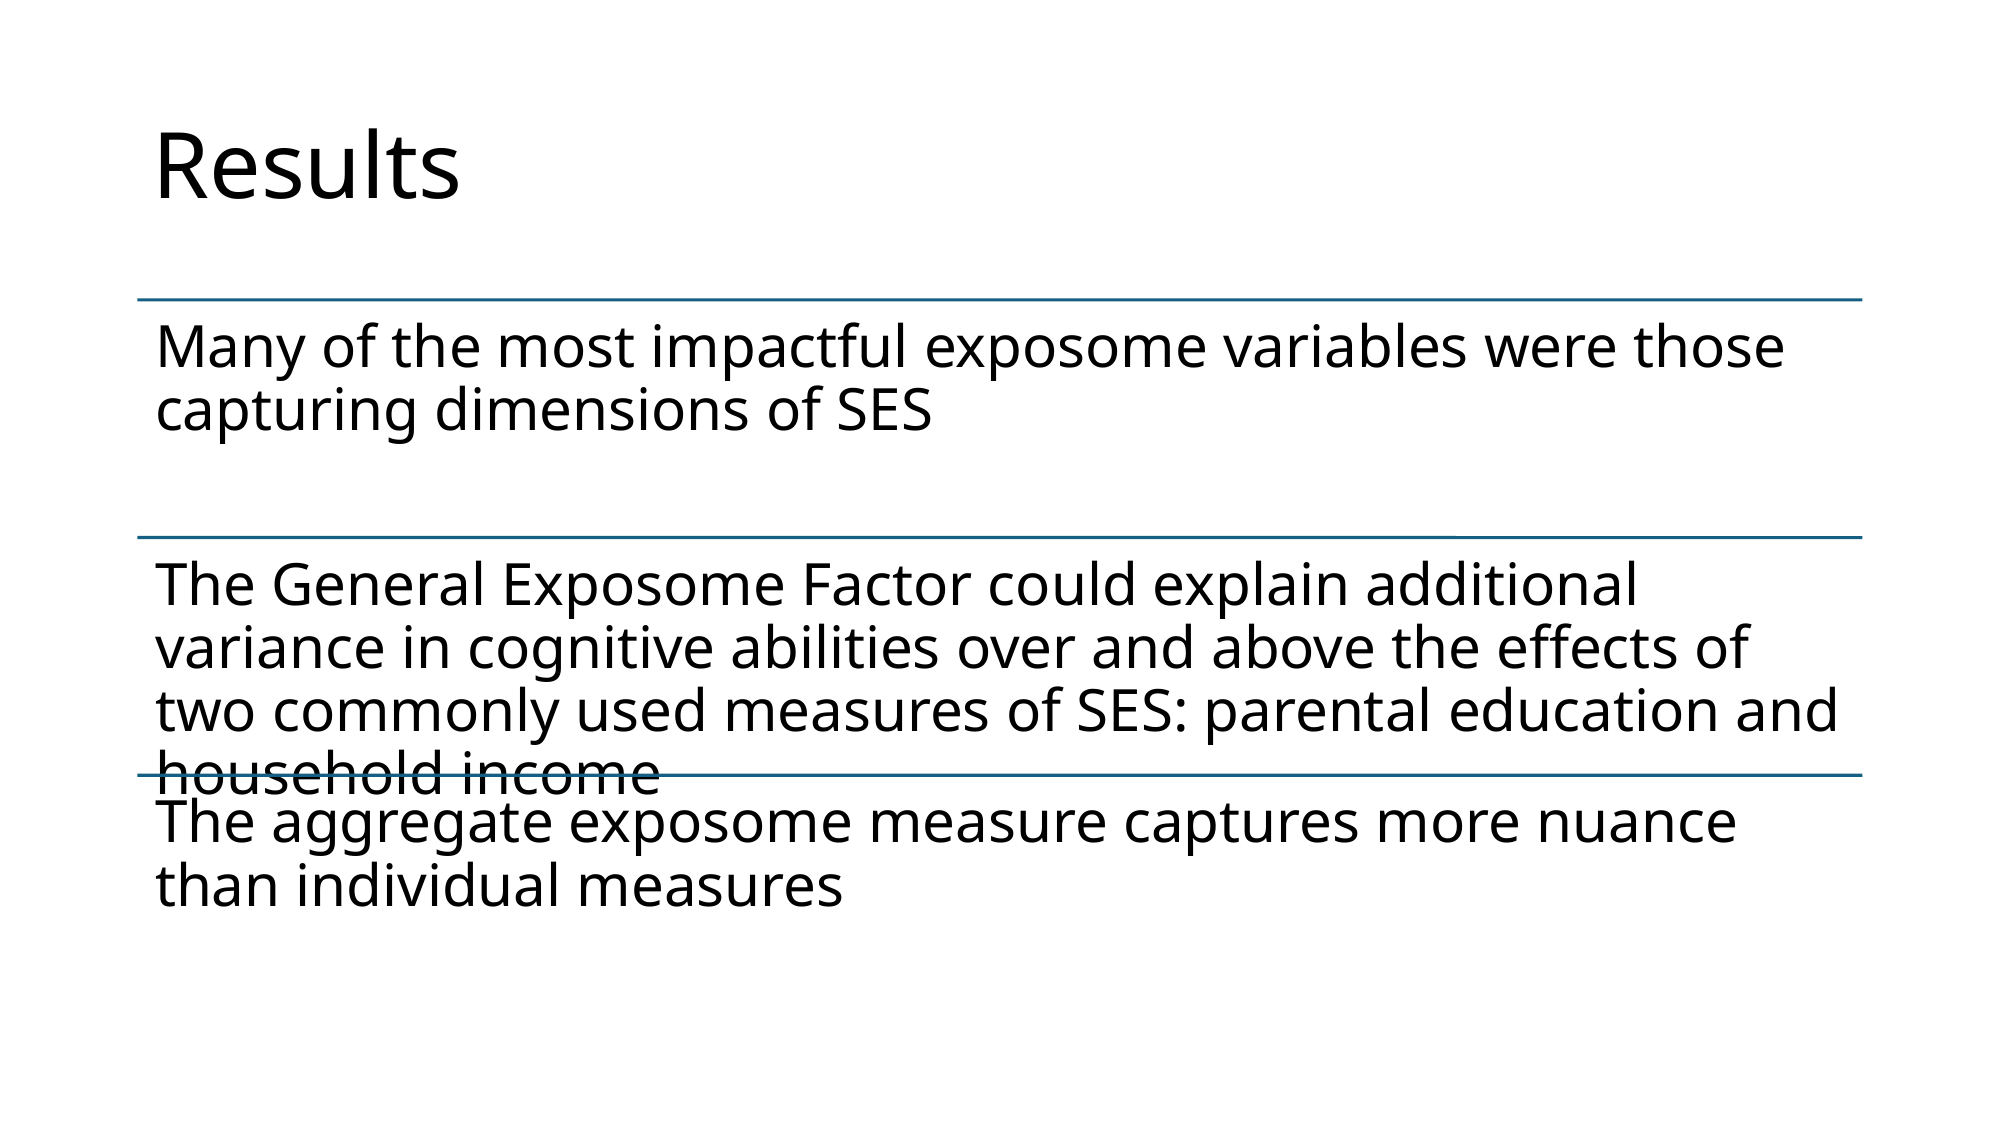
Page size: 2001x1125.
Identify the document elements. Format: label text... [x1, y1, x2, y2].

title Results [137, 59, 1863, 278]
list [136, 298, 1863, 1014]
